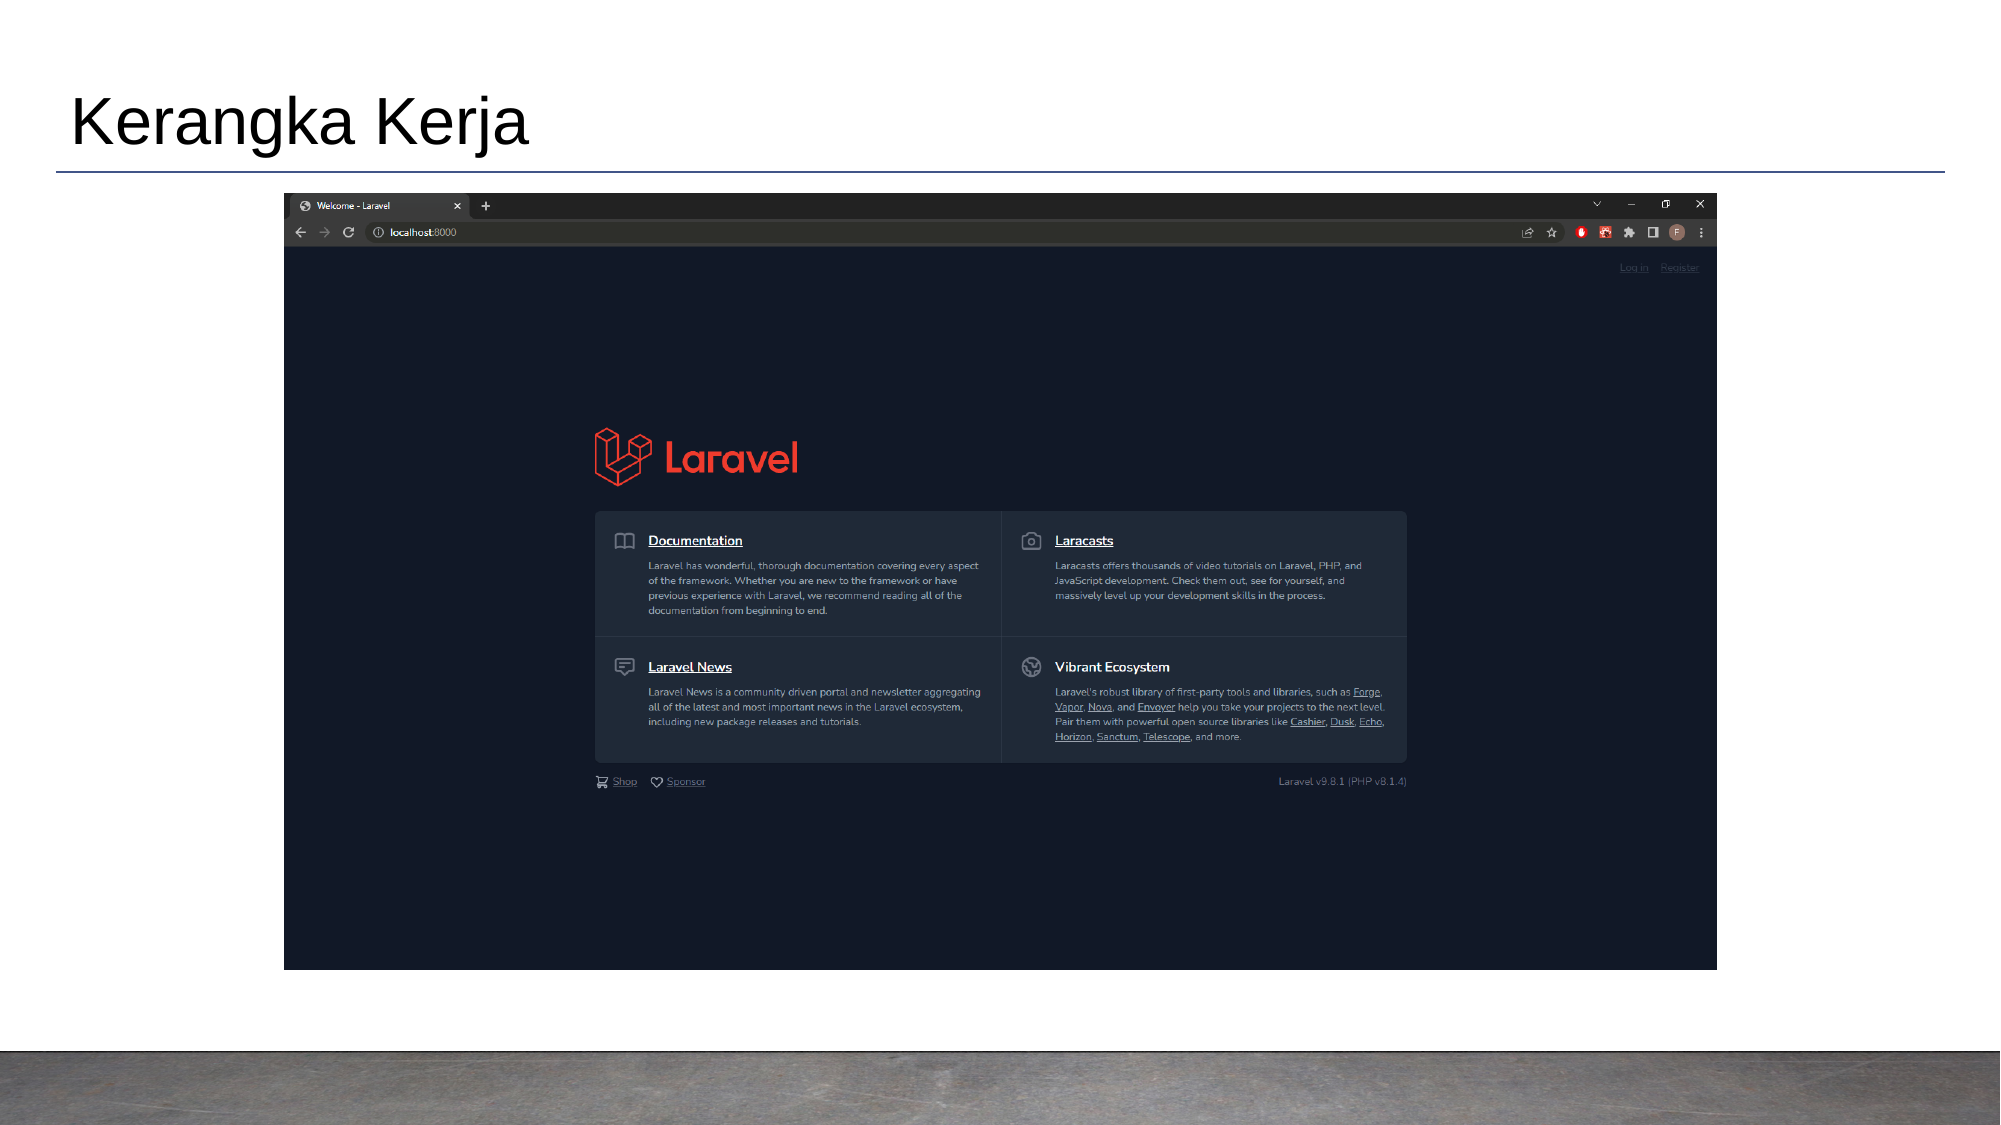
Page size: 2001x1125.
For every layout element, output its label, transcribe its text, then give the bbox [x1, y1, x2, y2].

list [283, 193, 1717, 970]
title Kerangka Kerja [55, 80, 1945, 172]
picture [0, 1051, 2000, 1125]
